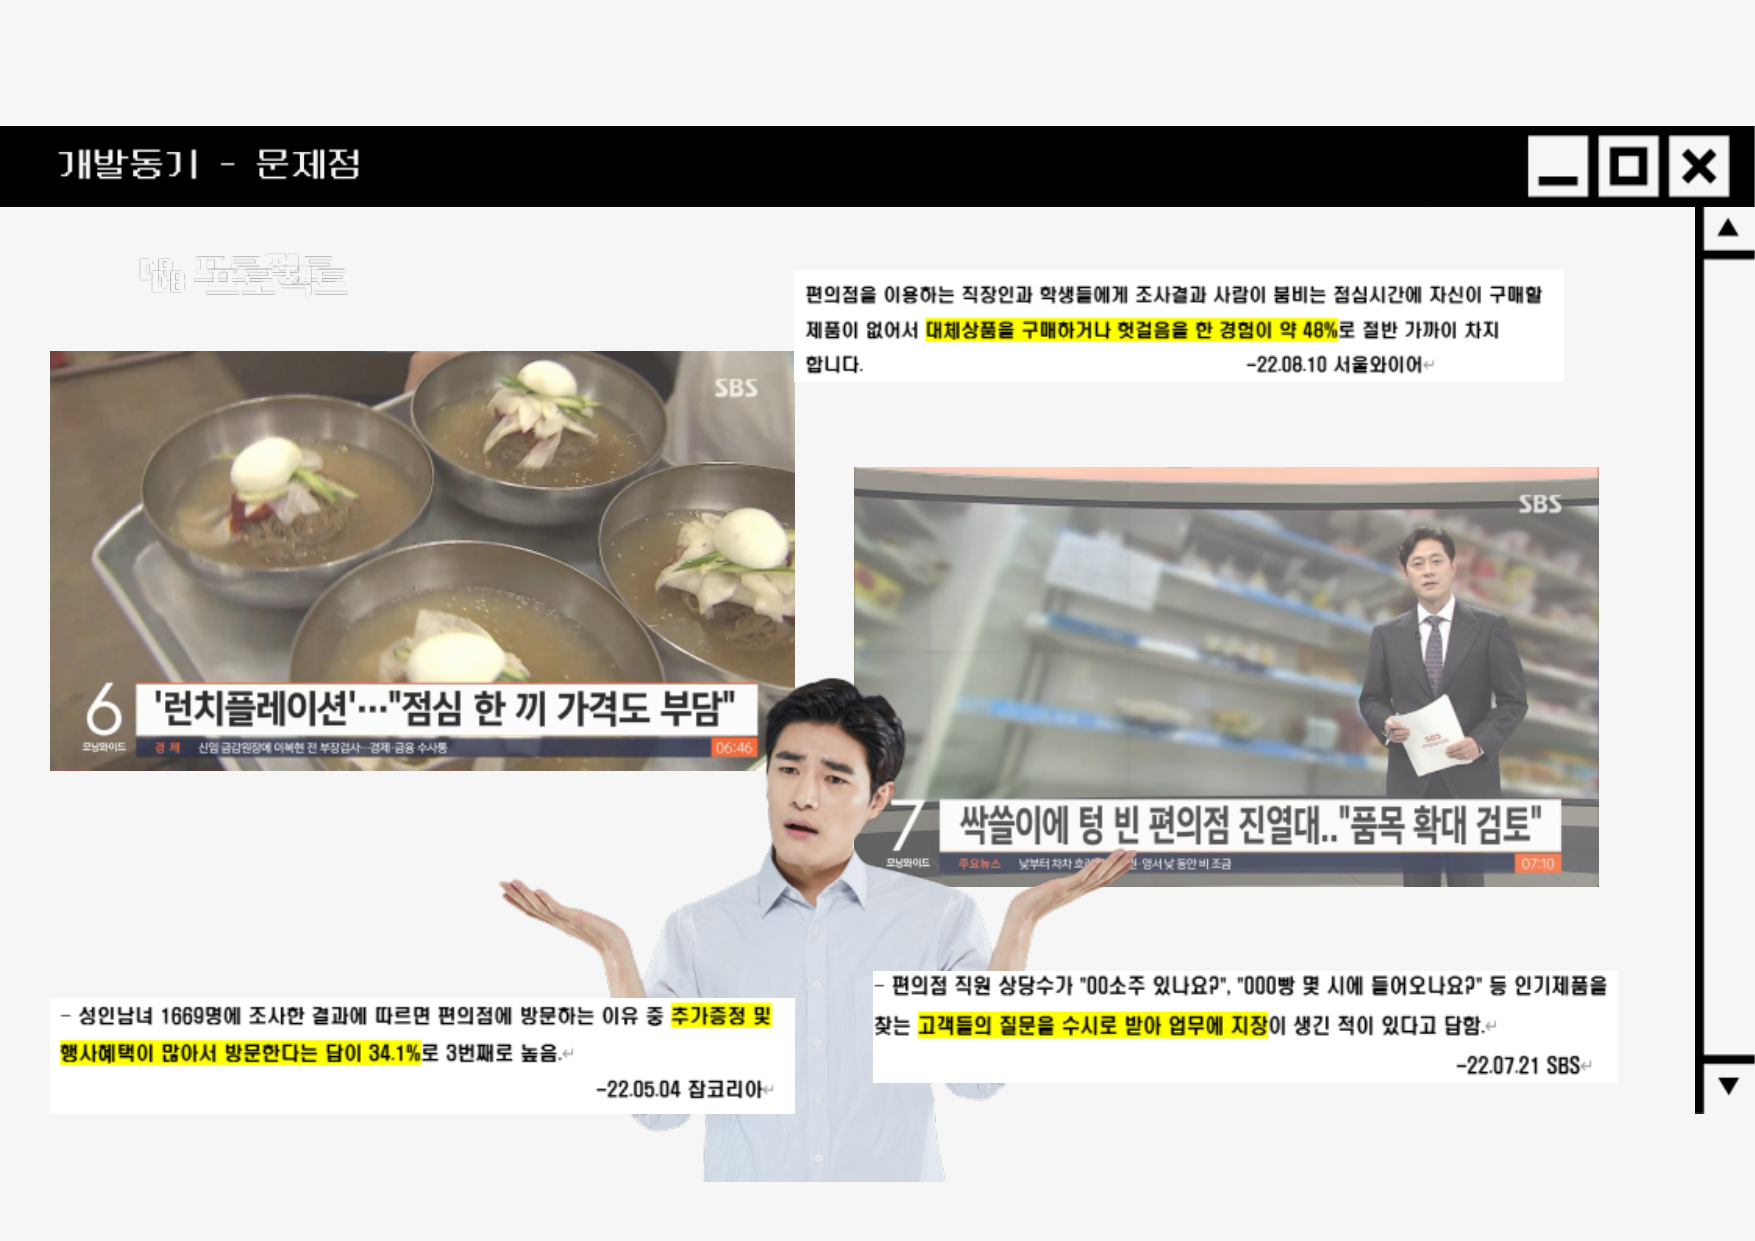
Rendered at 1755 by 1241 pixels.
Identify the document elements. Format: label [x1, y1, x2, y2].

picture [51, 135, 381, 209]
text_box [794, 270, 1564, 383]
text_box [50, 351, 795, 771]
text_box [0, 126, 1755, 207]
text_box [50, 997, 795, 1114]
text_box [872, 971, 1618, 1083]
text_box [498, 676, 1140, 1182]
text_box [854, 467, 1600, 887]
text_box [1694, 218, 1755, 1114]
picture [134, 239, 368, 326]
